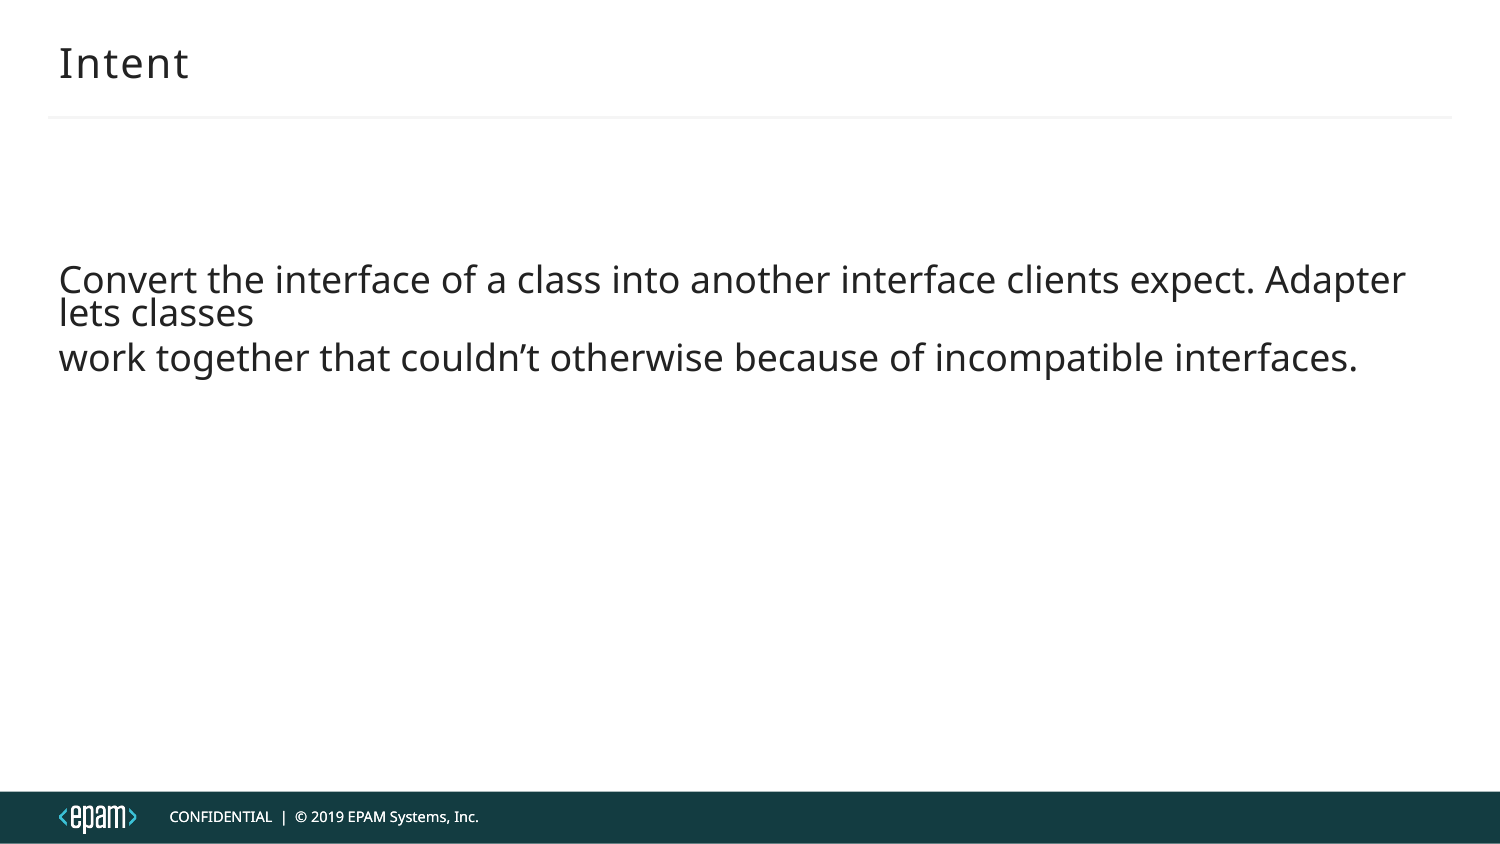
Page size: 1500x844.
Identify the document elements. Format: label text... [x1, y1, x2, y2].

list Convert the interface of a class into another interface clients expect. Adapter lets classes work together that couldn’t otherwise because of incompatible interfaces. [58, 177, 1442, 452]
title Intent [59, 37, 1442, 87]
text_box CONFIDENTIAL | © 2019 EPAM Systems, Inc. [154, 800, 552, 833]
